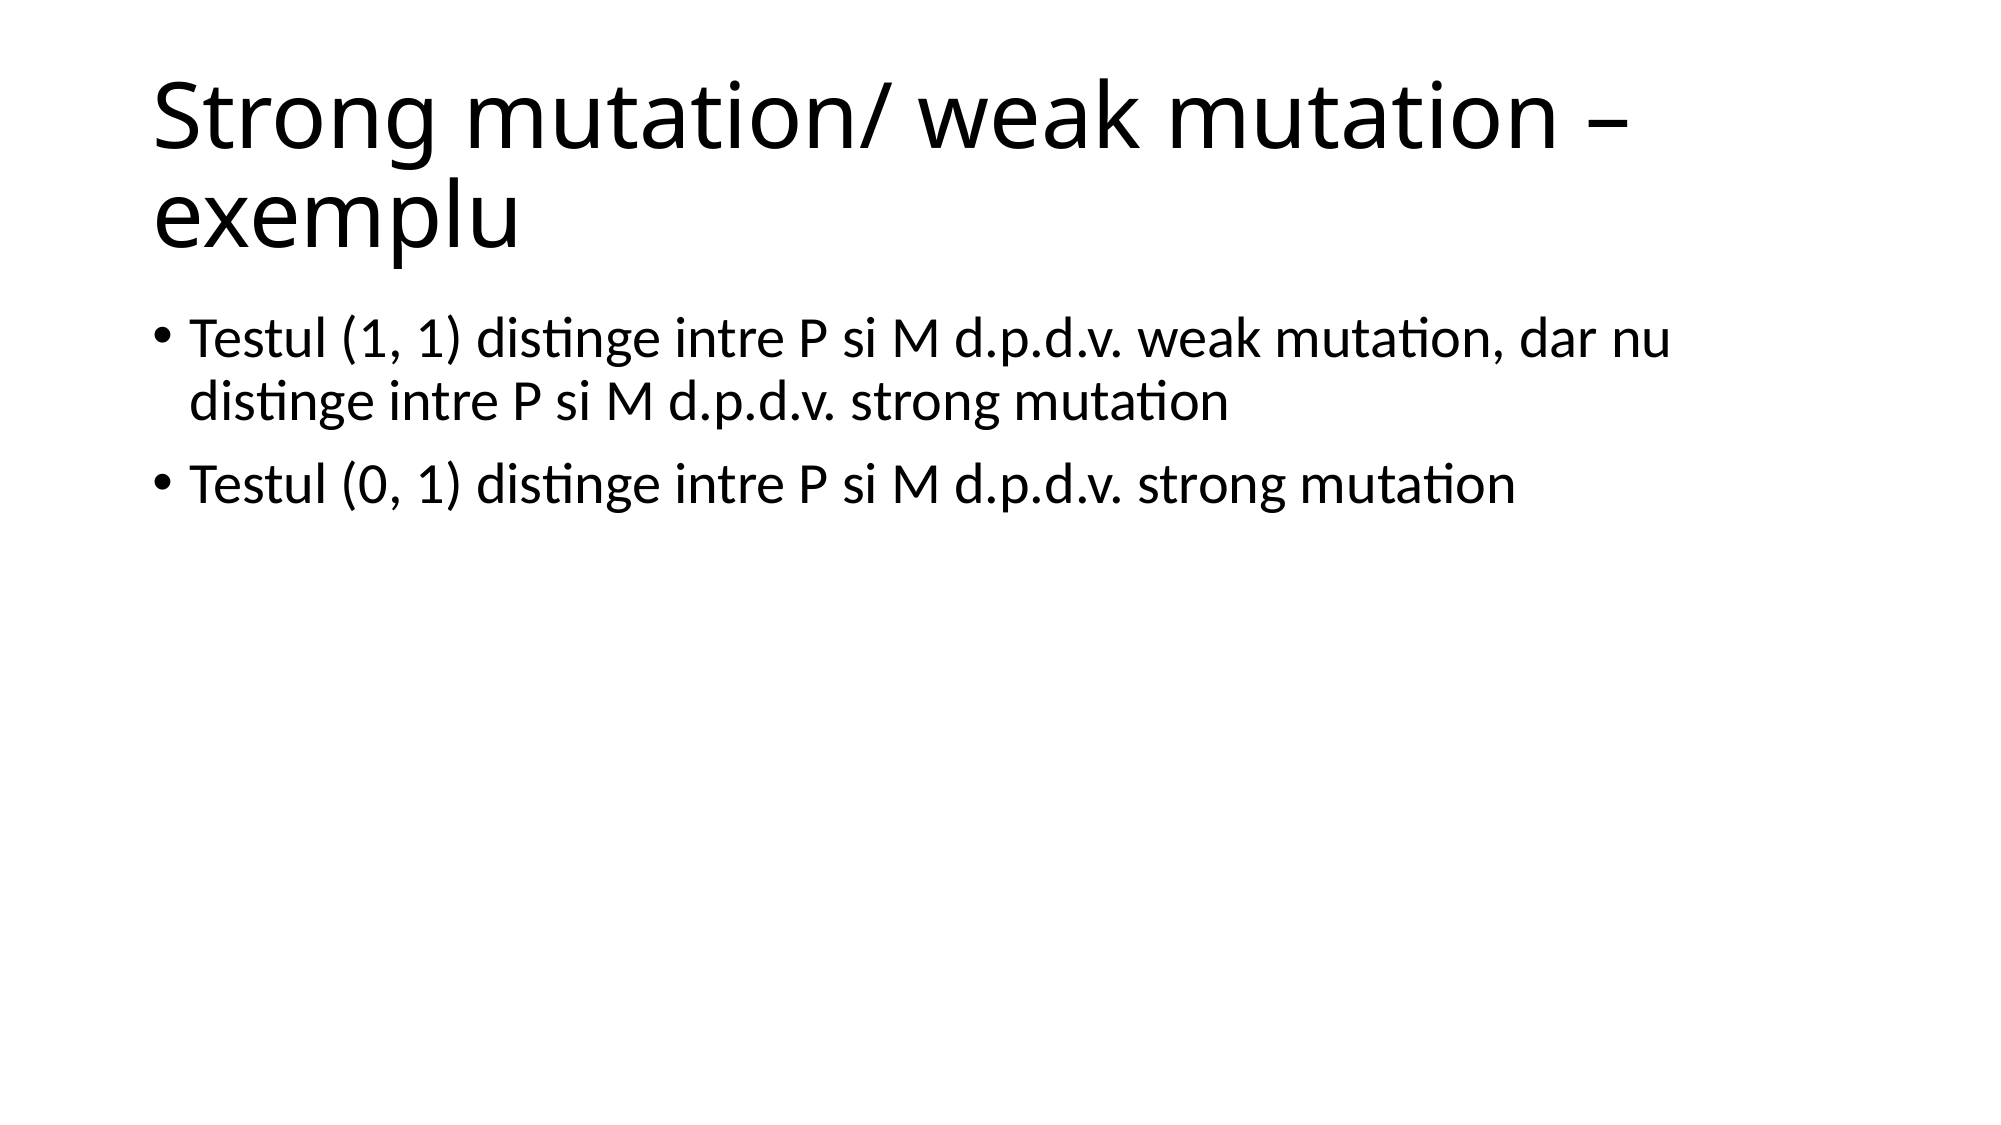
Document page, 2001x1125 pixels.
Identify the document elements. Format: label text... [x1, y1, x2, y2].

list Testul (1, 1) distinge intre P si M d.p.d.v. weak mutation, dar nu distinge intre P si M d.p.d.v. strong mutation Testul (0, 1) distinge intre P si M d.p.d.v. strong mutation [137, 299, 1863, 1014]
title Strong mutation/ weak mutation – exemplu [137, 59, 1863, 278]
